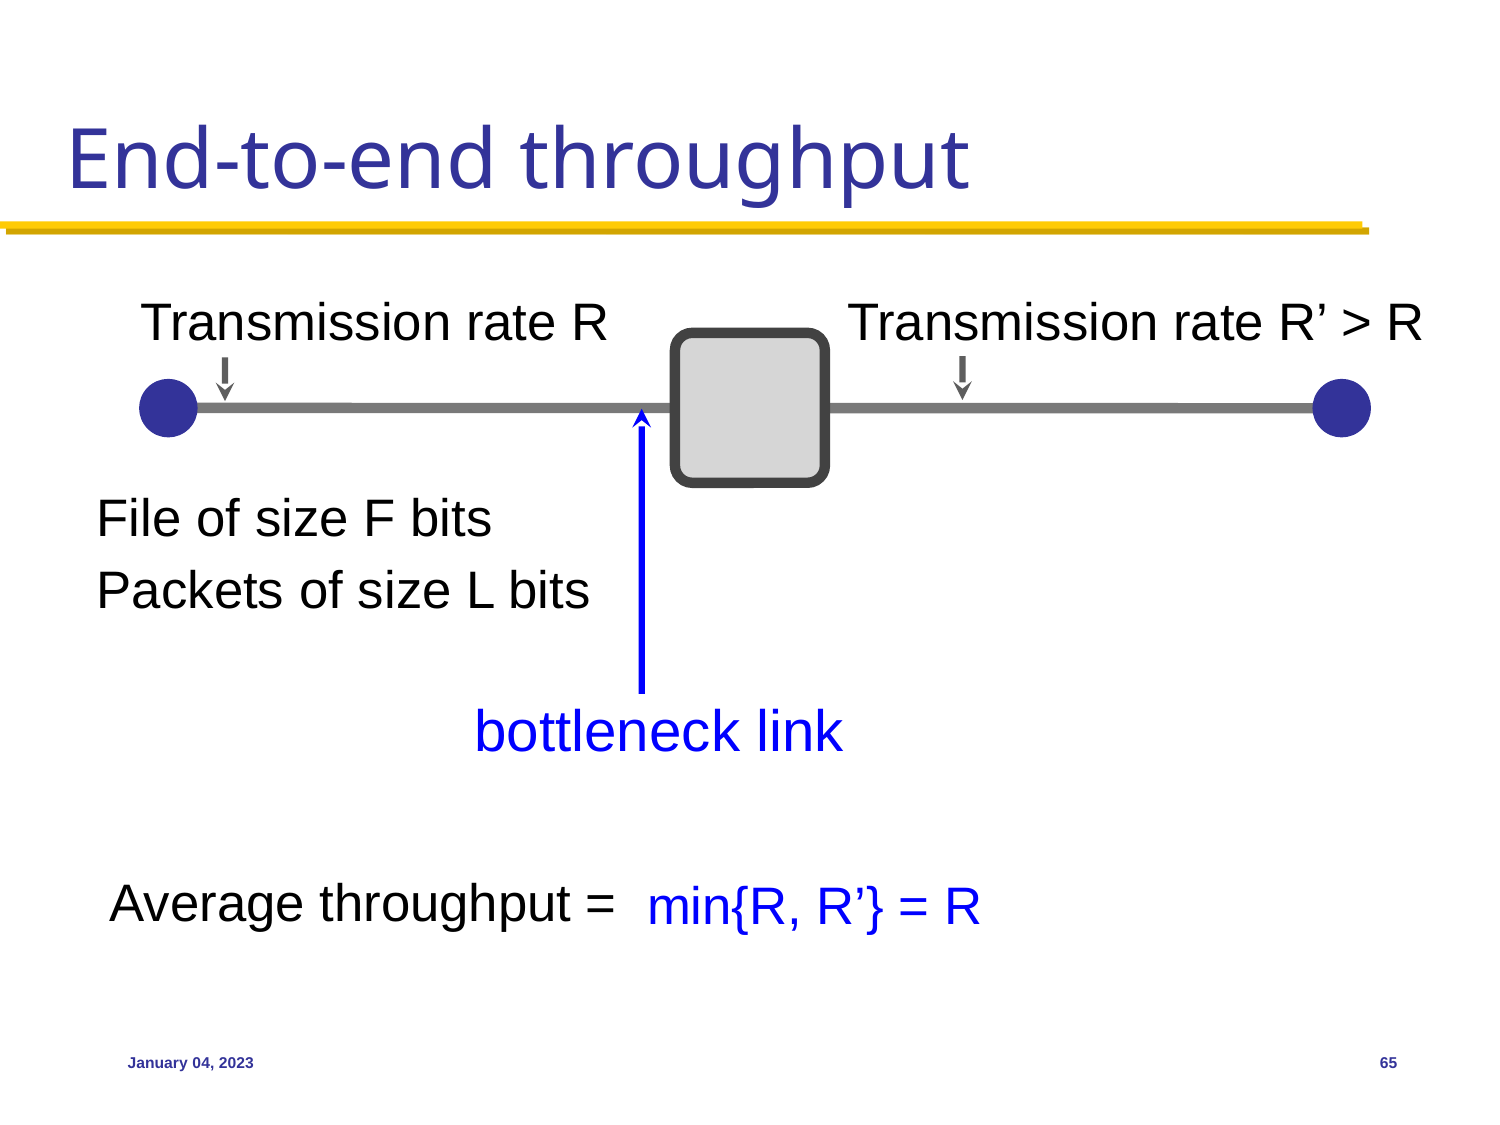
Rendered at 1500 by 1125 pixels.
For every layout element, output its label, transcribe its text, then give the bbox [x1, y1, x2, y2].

text_box File of size F bits [90, 477, 592, 549]
text_box Transmission rate R’ > R [841, 281, 1475, 357]
text_box Packets of size L bits [90, 549, 641, 625]
text_box [218, 388, 232, 402]
title End-to-end throughput [49, 24, 1451, 213]
text_box Transmission rate R [134, 281, 625, 357]
text_box min{R, R’} = R [641, 865, 1000, 941]
text_box [956, 387, 969, 400]
text_box bottleneck link [465, 684, 1141, 772]
text_box [1312, 378, 1371, 438]
text_box Packets of size L bits [642, 549, 651, 625]
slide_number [112, 1024, 426, 1101]
text_box [139, 378, 198, 438]
slide_number 65 [1312, 1024, 1413, 1101]
text_box Average throughput = [103, 863, 838, 939]
text_box [674, 332, 825, 483]
text_box [635, 408, 648, 422]
